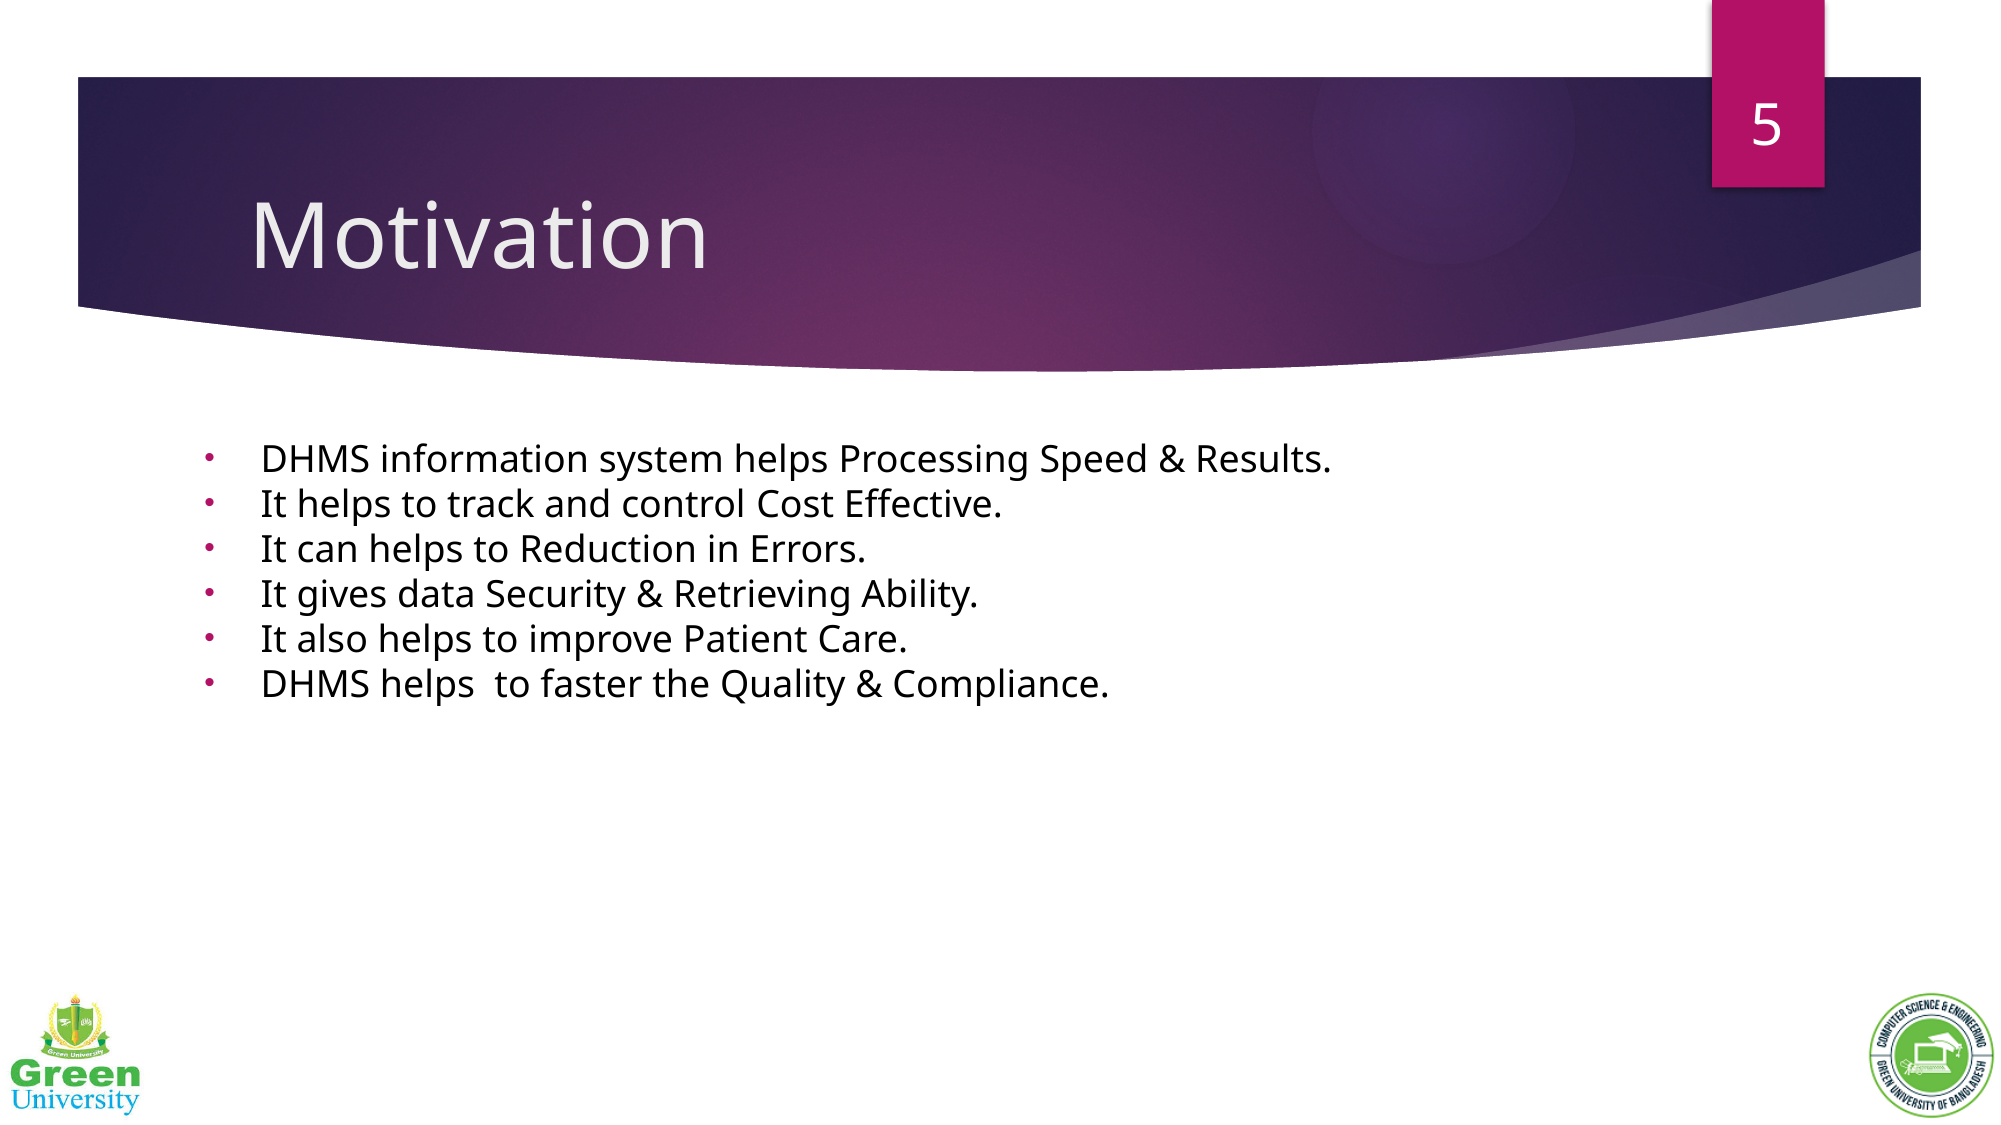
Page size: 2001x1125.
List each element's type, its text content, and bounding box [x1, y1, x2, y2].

picture [1862, 986, 2000, 1125]
picture [0, 987, 151, 1125]
slide_number 5 [1698, 48, 1836, 175]
title Motivation [233, 144, 1708, 320]
list DHMS information system helps Processing Speed & Results. It helps to track and control Cost Effective. It can helps to Reduction in Errors. It gives data Security & Retrieving Ability. It also helps to improve Patient Care. DHMS helps to faster the Quality & Compliance. [189, 427, 1699, 988]
